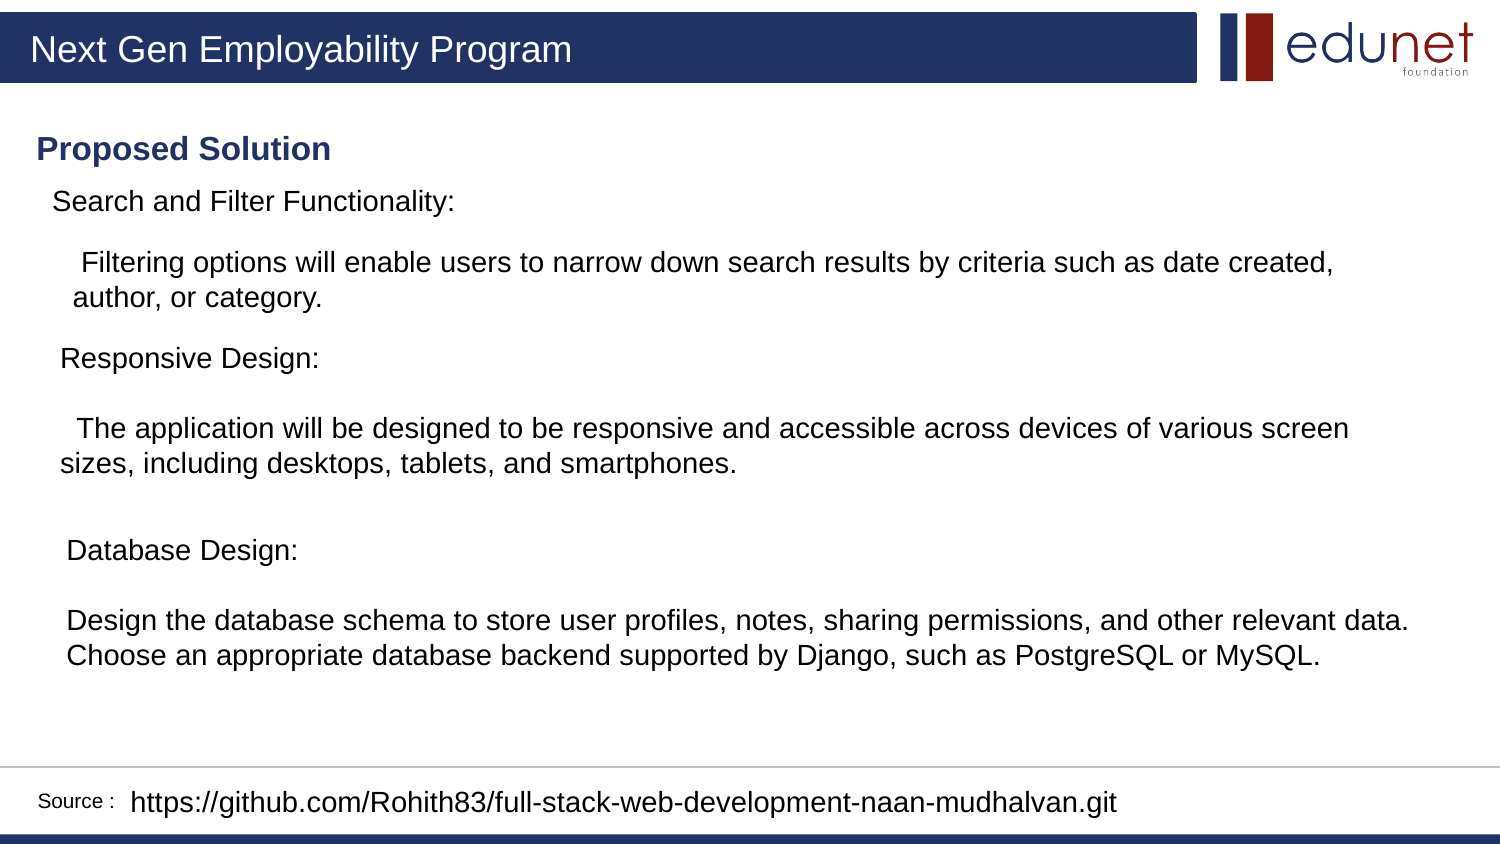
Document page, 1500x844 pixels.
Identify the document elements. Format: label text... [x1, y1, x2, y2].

text_box Source : [22, 776, 115, 826]
text_box Responsive Design: The application will be designed to be responsive and accessible across devices of various screen sizes, including desktops, tablets, and smartphones. [45, 331, 1437, 487]
title Proposed Solution [21, 111, 504, 165]
text_box Database Design: Design the database schema to store user profiles, notes, sharing permissions, and other relevant data. Choose an appropriate database backend supported by Django, such as PostgreSQL or MySQL. [51, 523, 1437, 714]
picture [1279, 14, 1482, 83]
text_box https://github.com/Rohith83/full-stack-web-development-naan-mudhalvan.git [115, 776, 1473, 826]
text_box Filtering options will enable users to narrow down search results by criteria such as date created, author, or category. [57, 235, 1437, 321]
text_box Search and Filter Functionality: [37, 175, 538, 225]
